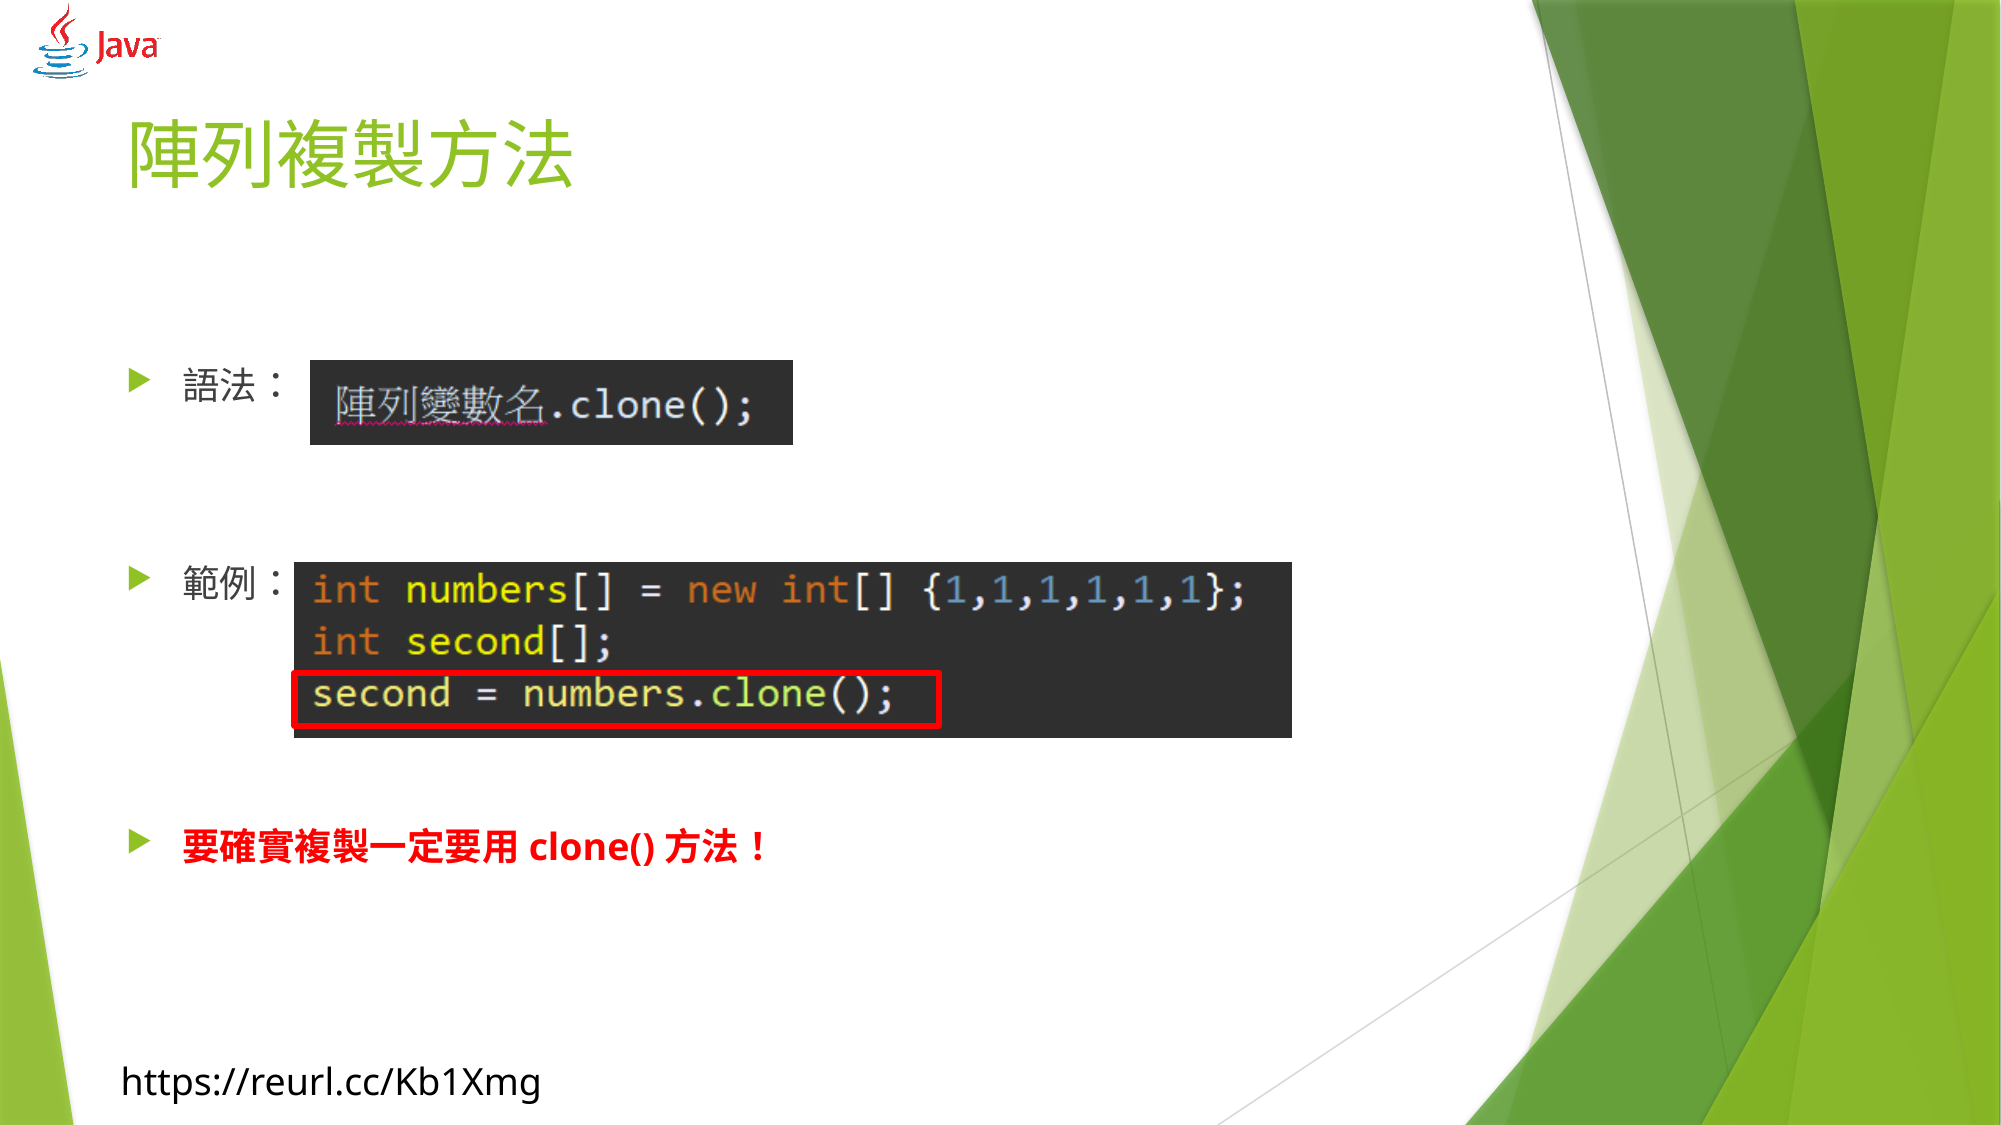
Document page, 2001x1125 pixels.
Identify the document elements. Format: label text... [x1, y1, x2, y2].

list 語法： 範例： 要確實複製一定要用clone()方法！ [111, 354, 1522, 992]
picture [27, 1, 165, 79]
title 陣列複製方法 [111, 99, 1522, 317]
picture [293, 561, 1292, 738]
picture [309, 360, 794, 446]
